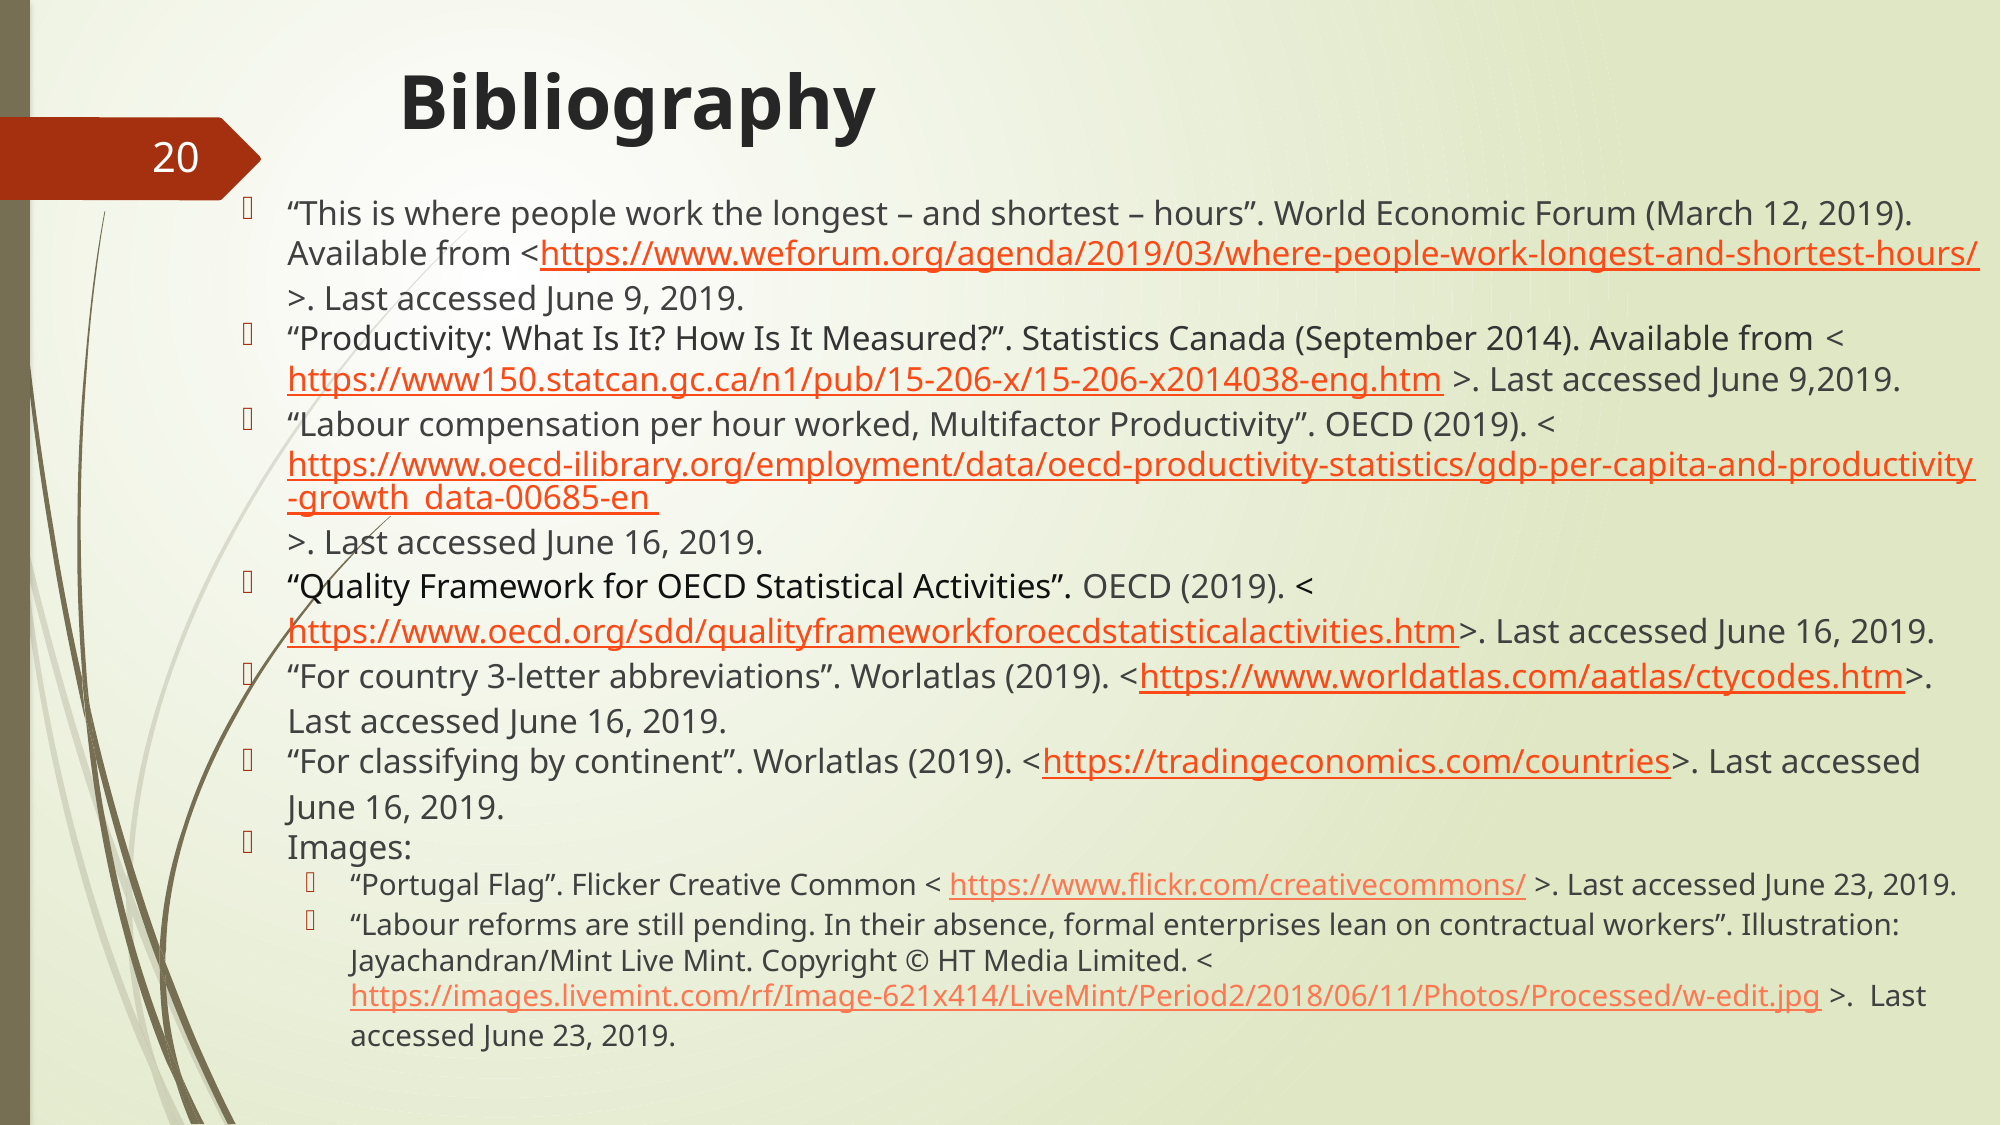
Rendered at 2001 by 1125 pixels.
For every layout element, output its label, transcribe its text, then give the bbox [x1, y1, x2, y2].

slide_number 20 [87, 129, 216, 190]
title Bibliography [383, 46, 1846, 184]
list “This is where people work the longest – and shortest – hours”. World Economic Forum (March 12, 2019). Available from <https://www.weforum.org/agenda/2019/03/where-people-work-longest-and-shortest-hours/>. Last accessed June 9, 2019. “Productivity: What Is It? How Is It Measured?”. Statistics Canada (September 2014). Available from <https://www150.statcan.gc.ca/n1/pub/15-206-x/15-206-x2014038-eng.htm >. Last accessed June 9,2019. “Labour compensation per hour worked, Multifactor Productivity”. OECD (2019). <https://www.oecd-ilibrary.org/employment/data/oecd-productivity-statistics/gdp-per-capita-and-productivity-growth_data-00685-en >. Last accessed June 16, 2019. “Quality Framework for OECD Statistical Activities”. OECD (2019). <https://www.oecd.org/sdd/qualityframeworkforoecdstatisticalactivities.htm>. Last accessed June 16, 2019. “For country 3-letter abbreviations”. Worlatlas (2019). <https://www.worldatlas.com/aatlas/ctycodes.htm>. Last accessed June 16, 2019. “For classifying by continent”. Worlatlas (2019). <https://tradingeconomics.com/countries>. Last accessed June 16, 2019. Images: “Portugal Flag”. Flicker Creative Common < https://www.flickr.com/creativecommons/ >. Last accessed June 23, 2019. “Labour reforms are still pending. In their absence, formal enterprises lean on contractual workers”. Illustration: Jayachandran/Mint Live Mint. Copyright © HT Media Limited. < https://images.livemint.com/rf/Image-621x414/LiveMint/Period2/2018/06/11/Photos/Processed/w-edit.jpg >. Last accessed June 23, 2019. [209, 184, 2000, 1109]
